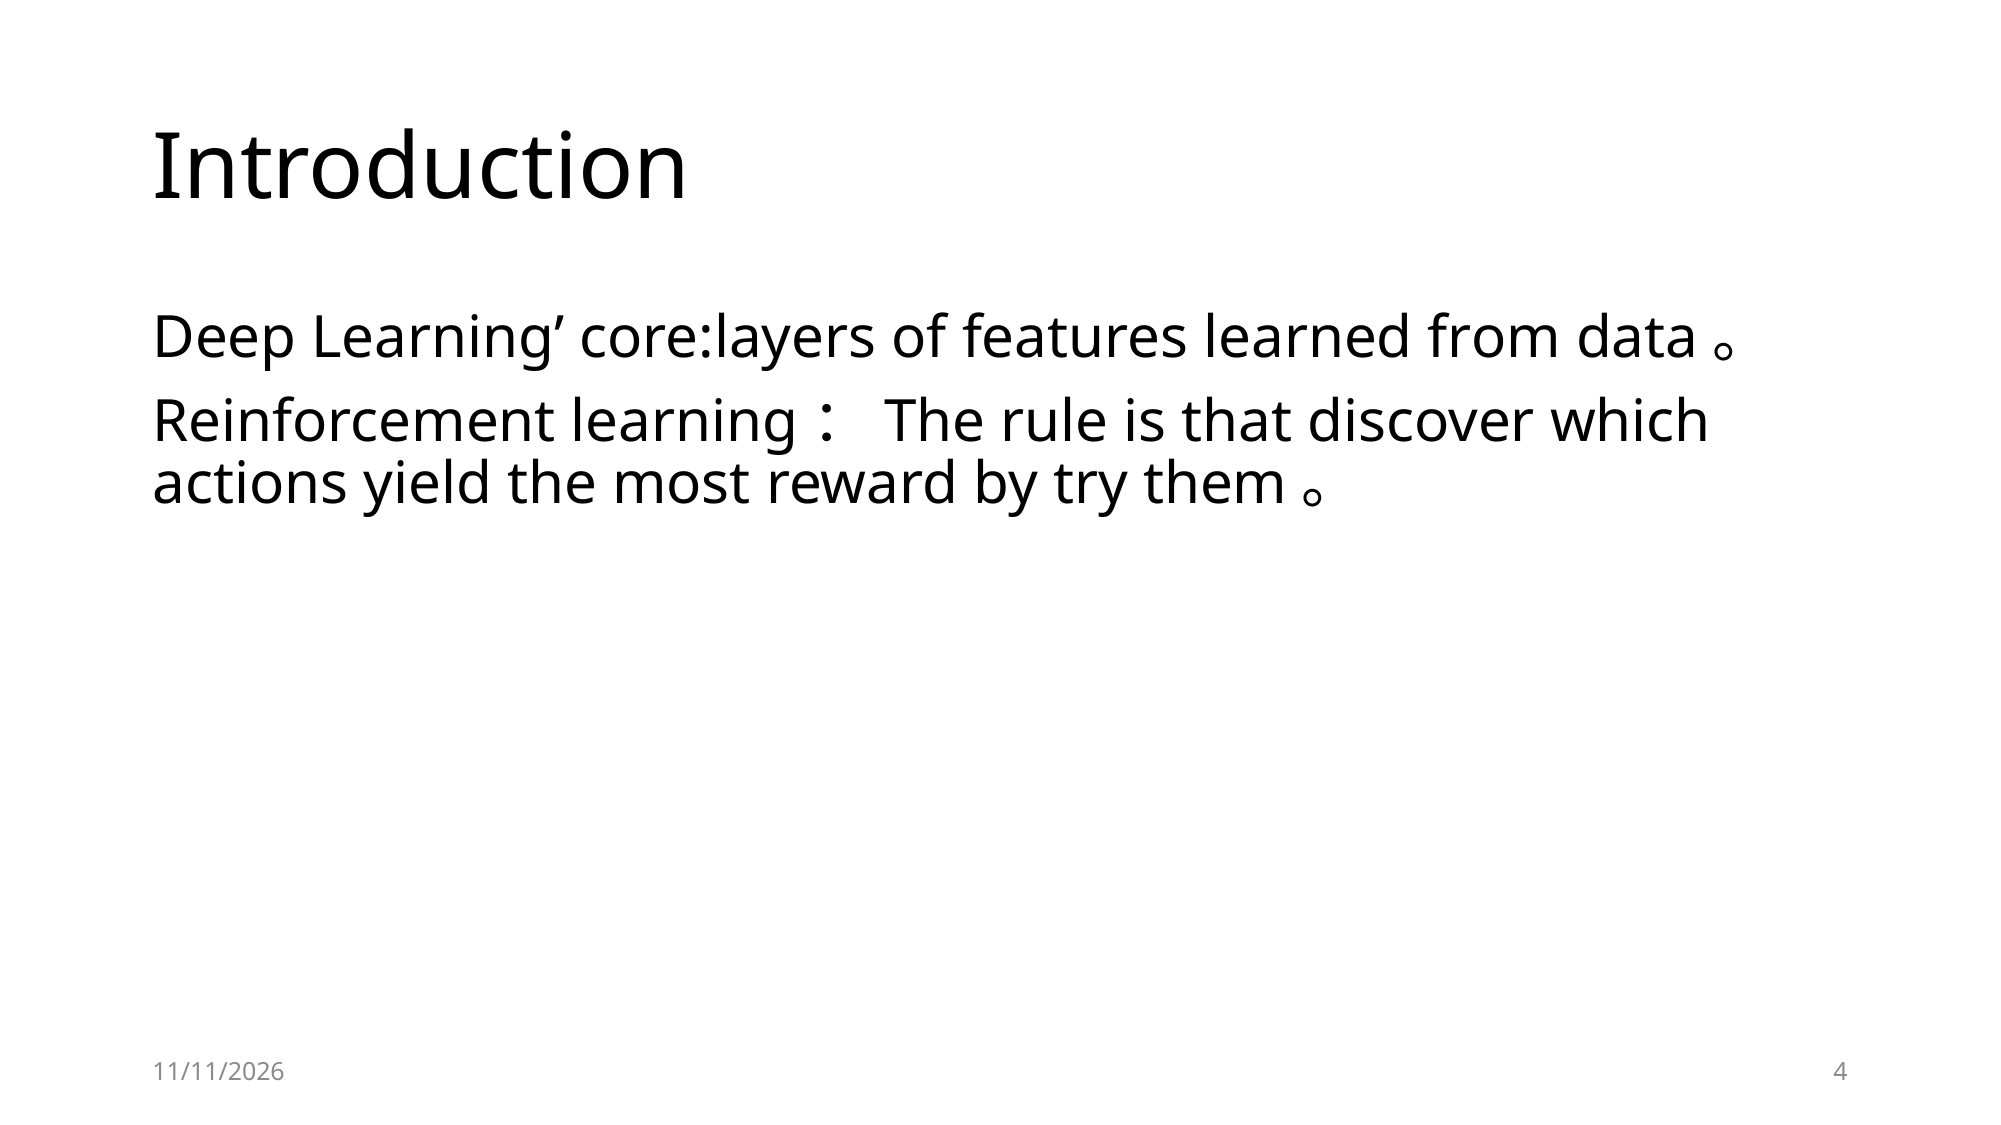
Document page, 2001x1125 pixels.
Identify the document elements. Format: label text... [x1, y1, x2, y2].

list Deep Learning’ core:layers of features learned from data。 Reinforcement learning：The rule is that discover which actions yield the most reward by try them。 [137, 299, 1863, 1014]
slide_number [137, 1042, 588, 1103]
title Introduction [137, 59, 1863, 278]
slide_number 4 [1412, 1042, 1863, 1103]
